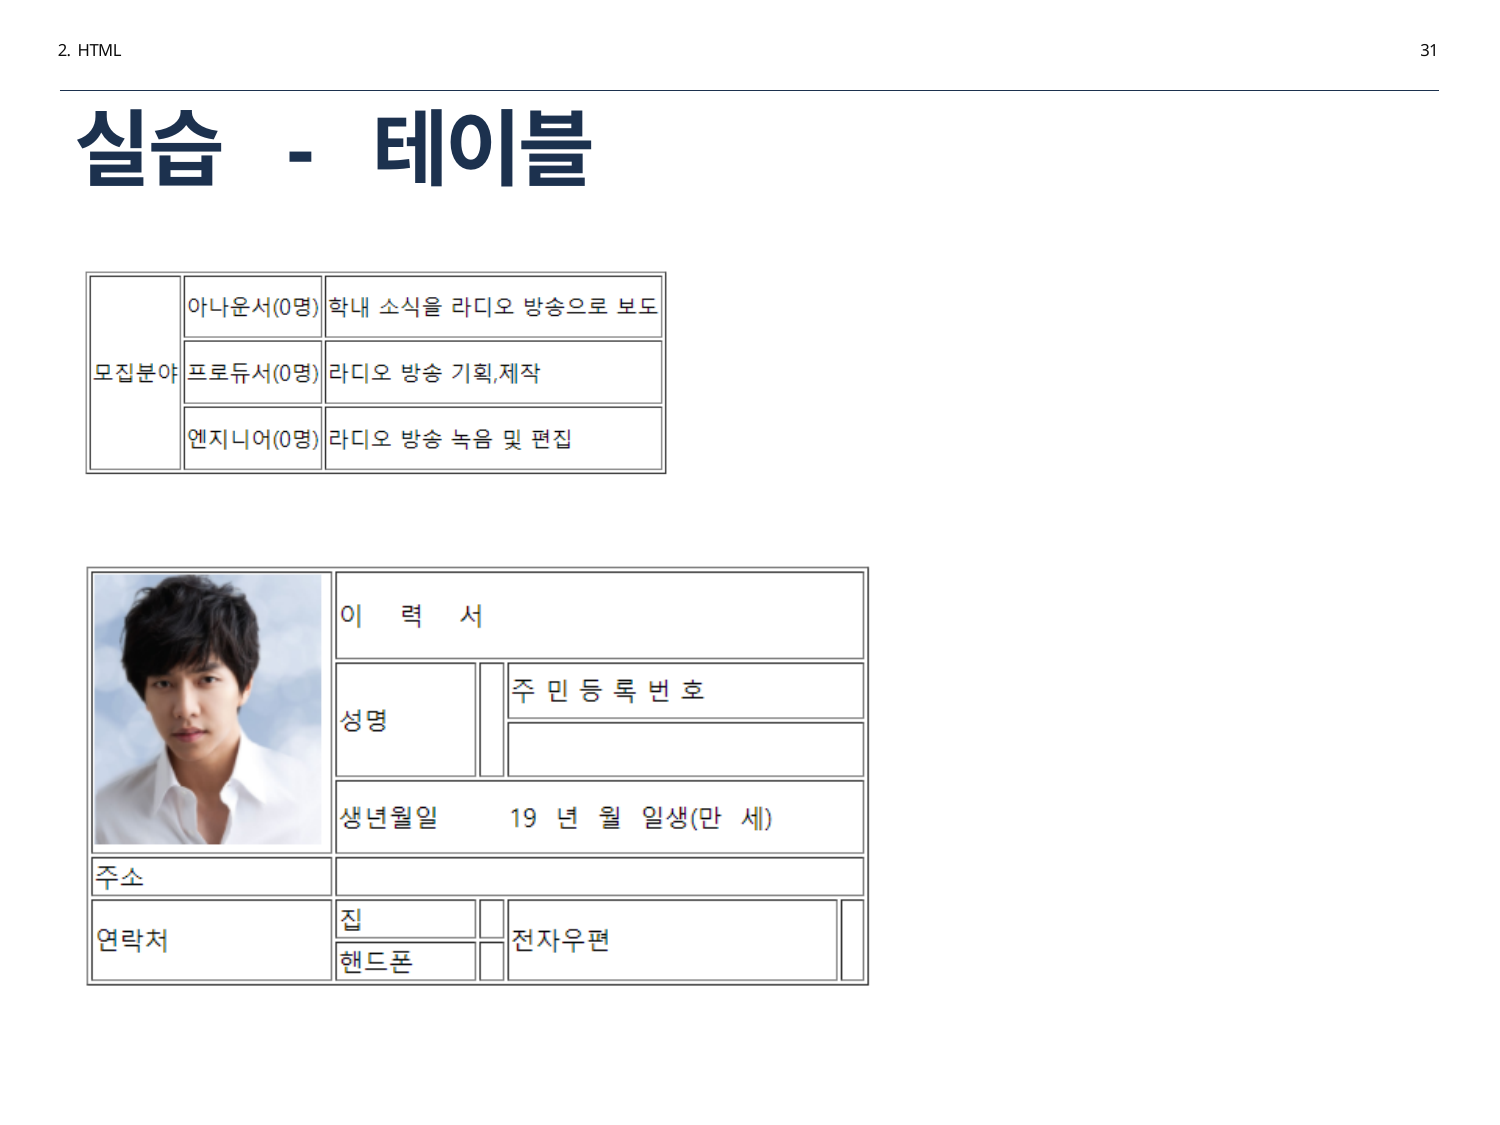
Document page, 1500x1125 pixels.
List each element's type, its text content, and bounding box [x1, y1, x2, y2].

title 실습 - 테이블 [59, 98, 1432, 194]
text_box 31 [1193, 32, 1454, 70]
picture [79, 556, 888, 1000]
text_box 2. HTML [43, 31, 303, 67]
picture [79, 265, 681, 485]
